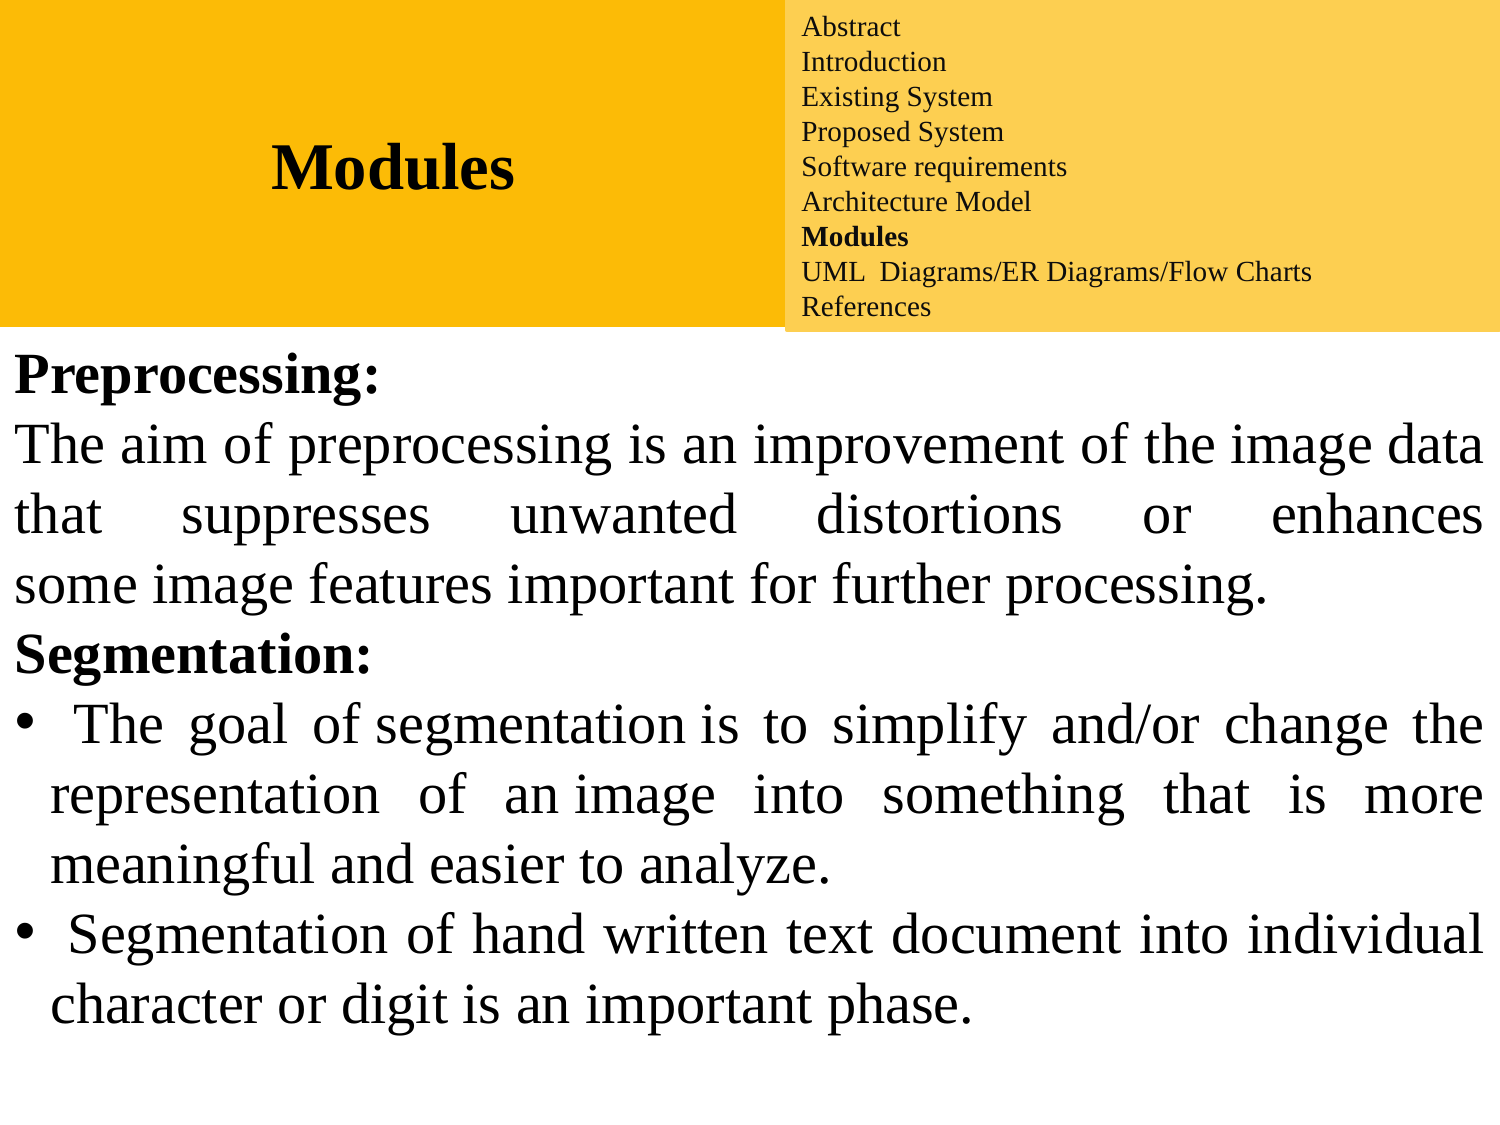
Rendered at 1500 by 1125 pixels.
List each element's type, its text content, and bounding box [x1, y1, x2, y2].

text_box Abstract Introduction Existing System Proposed System Software requirements Architecture Model Modules UML Diagrams/ER Diagrams/Flow Charts References [785, 0, 1500, 328]
text_box Preprocessing: The aim of preprocessing is an improvement of the image data that suppresses unwanted distortions or enhances some image features important for further processing. Segmentation: The goal of segmentation is to simplify and/or change the representation of an image into something that is more meaningful and easier to analyze. Segmentation of hand written text document into individual character or digit is an important phase. [0, 328, 1500, 1125]
text_box Modules [0, 0, 785, 327]
